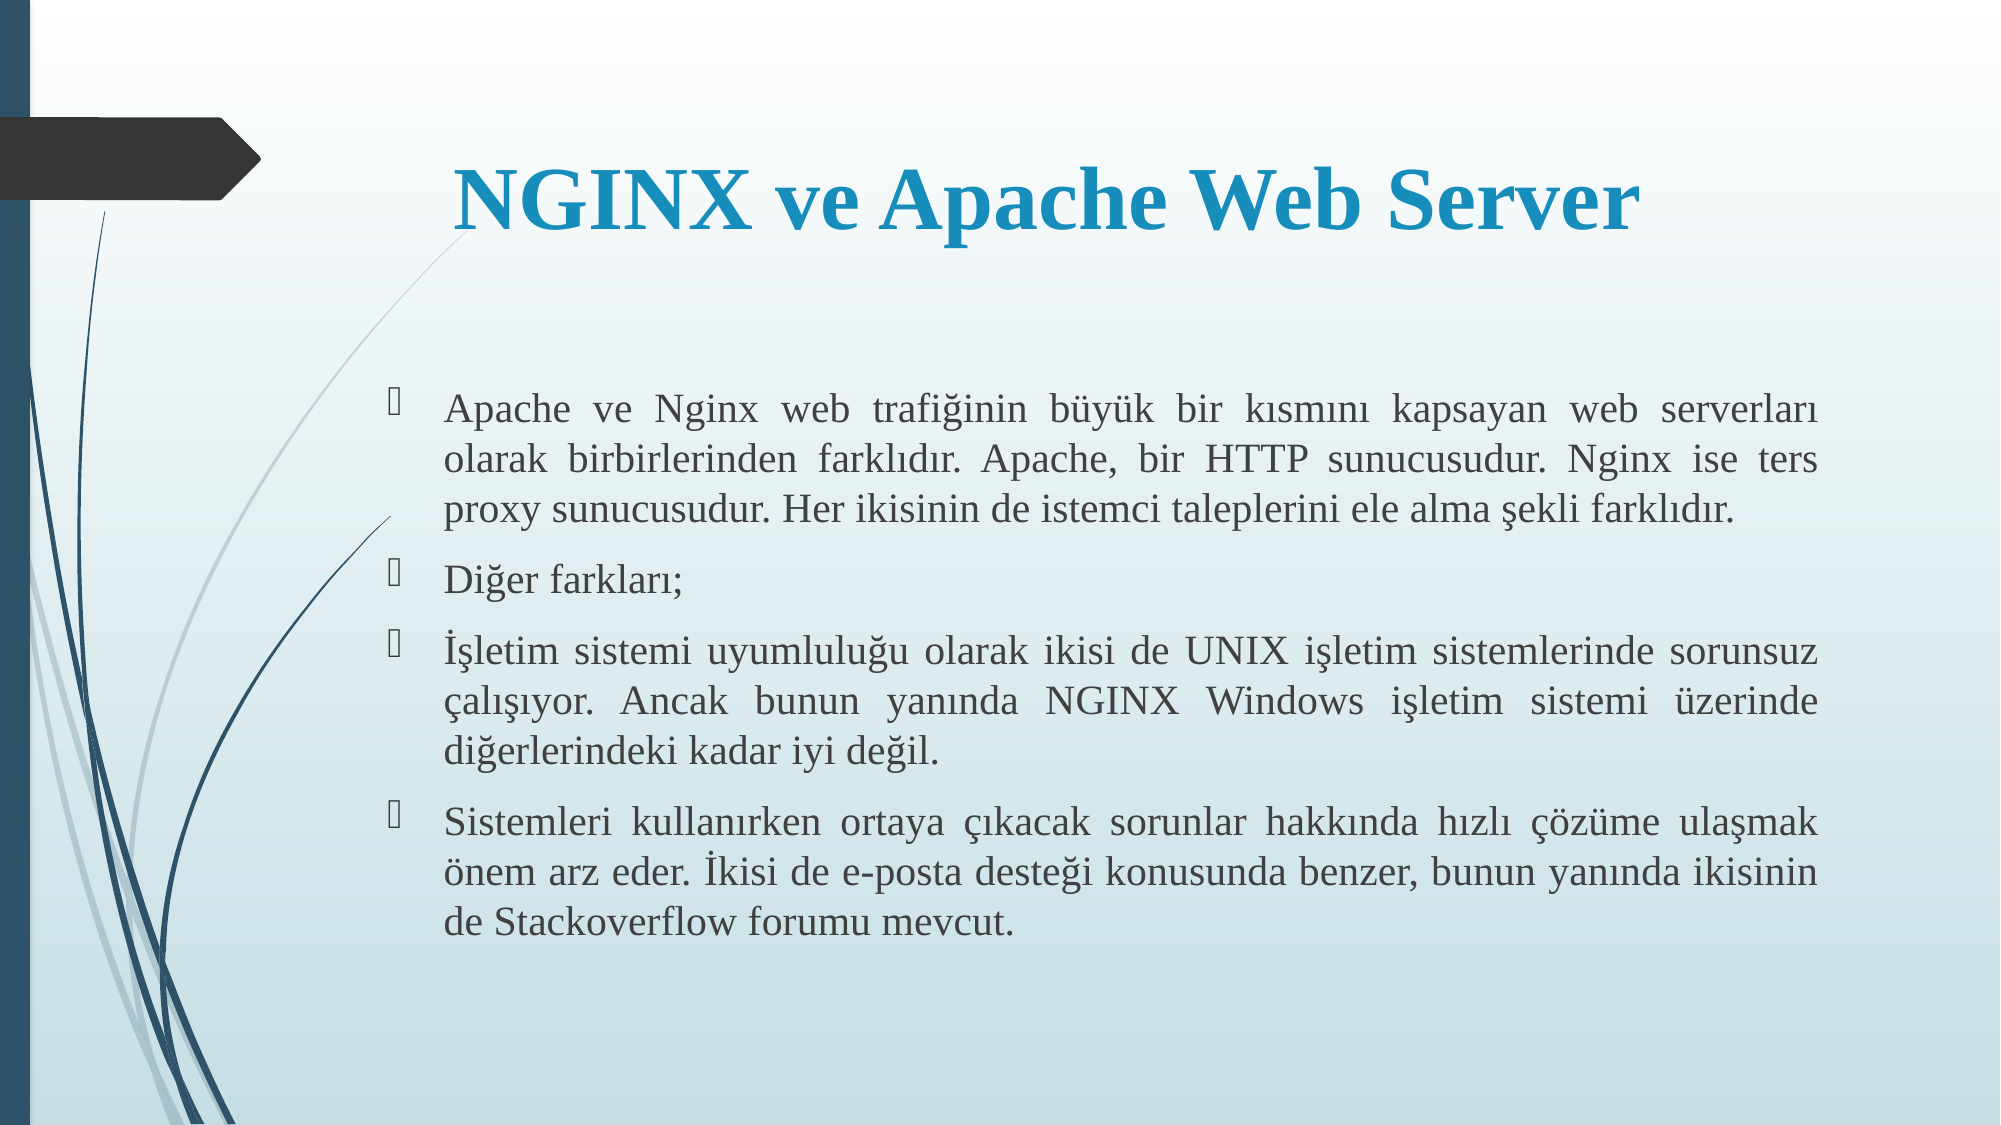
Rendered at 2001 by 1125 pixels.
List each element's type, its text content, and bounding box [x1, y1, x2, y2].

list Apache ve Nginx web trafiğinin büyük bir kısmını kapsayan web serverları olarak birbirlerinden farklıdır. Apache, bir HTTP sunucusudur. Nginx ise ters proxy sunucusudur. Her ikisinin de istemci taleplerini ele alma şekli farklıdır. Diğer farkları; İşletim sistemi uyumluluğu olarak ikisi de UNIX işletim sistemlerinde sorunsuz çalışıyor. Ancak bunun yanında NGINX Windows işletim sistemi üzerinde diğerlerindeki kadar iyi değil. Sistemleri kullanırken ortaya çıkacak sorunlar hakkında hızlı çözüme ulaşmak önem arz eder. İkisi de e-posta desteği konusunda benzer, bunun yanında ikisinin de Stackoverflow forumu mevcut. [372, 373, 1835, 993]
title NGINX ve Apache Web Server [438, 131, 1784, 343]
